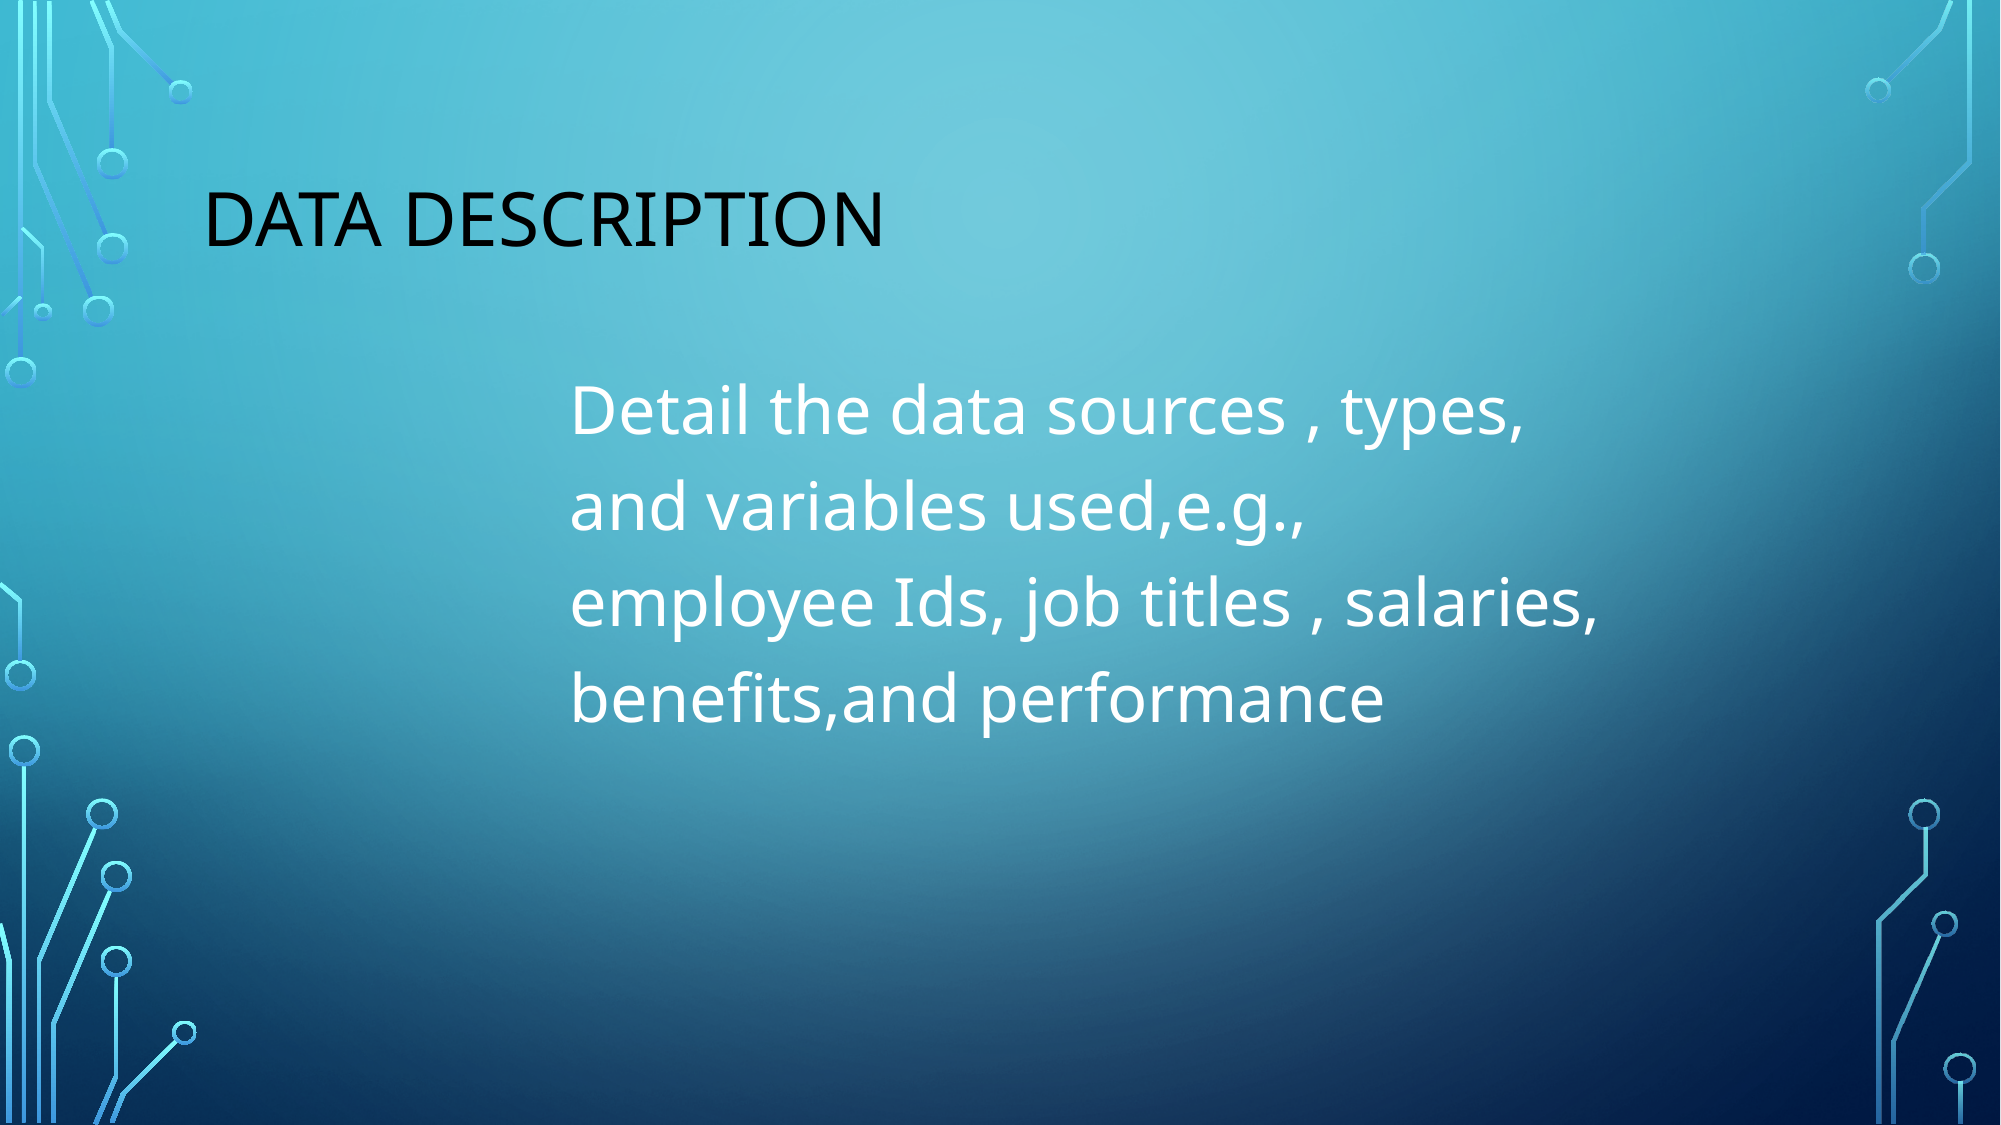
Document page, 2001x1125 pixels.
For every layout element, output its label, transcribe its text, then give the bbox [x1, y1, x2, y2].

list Detail the data sources , types, and variables used,e.g., employee Ids, job titles , salaries, benefits,and performance [554, 343, 1643, 797]
title Data description [187, 101, 1813, 344]
